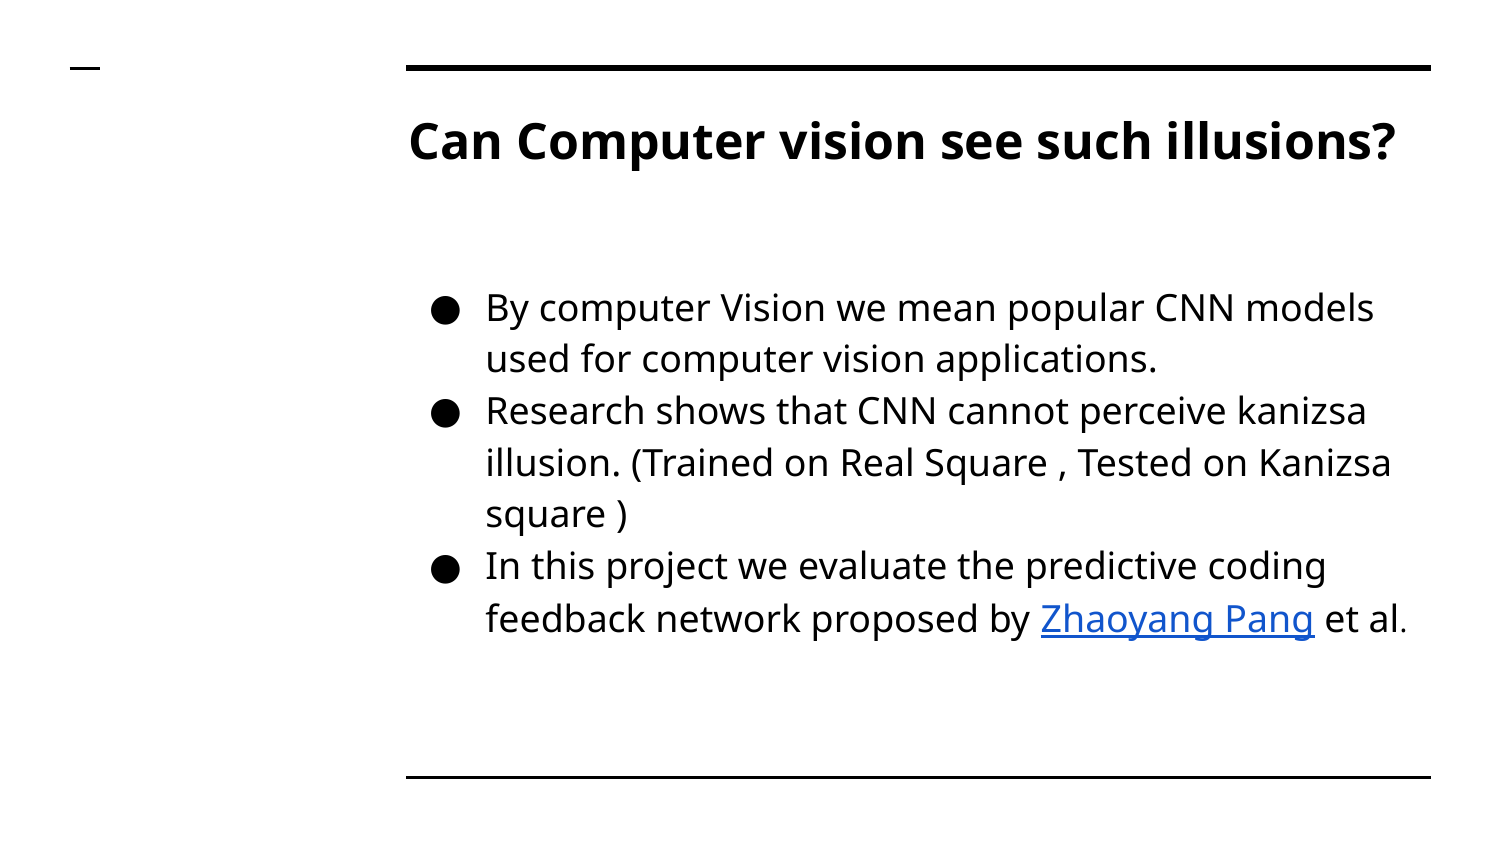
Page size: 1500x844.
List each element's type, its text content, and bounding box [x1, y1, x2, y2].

title Can Computer vision see such illusions? [393, 94, 1431, 199]
list By computer Vision we mean popular CNN models used for computer vision applications. Research shows that CNN cannot perceive kanizsa illusion. (Trained on Real Square , Tested on Kanizsa square ) In this project we evaluate the predictive coding feedback network proposed by Zhaoyang Pang et al. [395, 261, 1433, 755]
